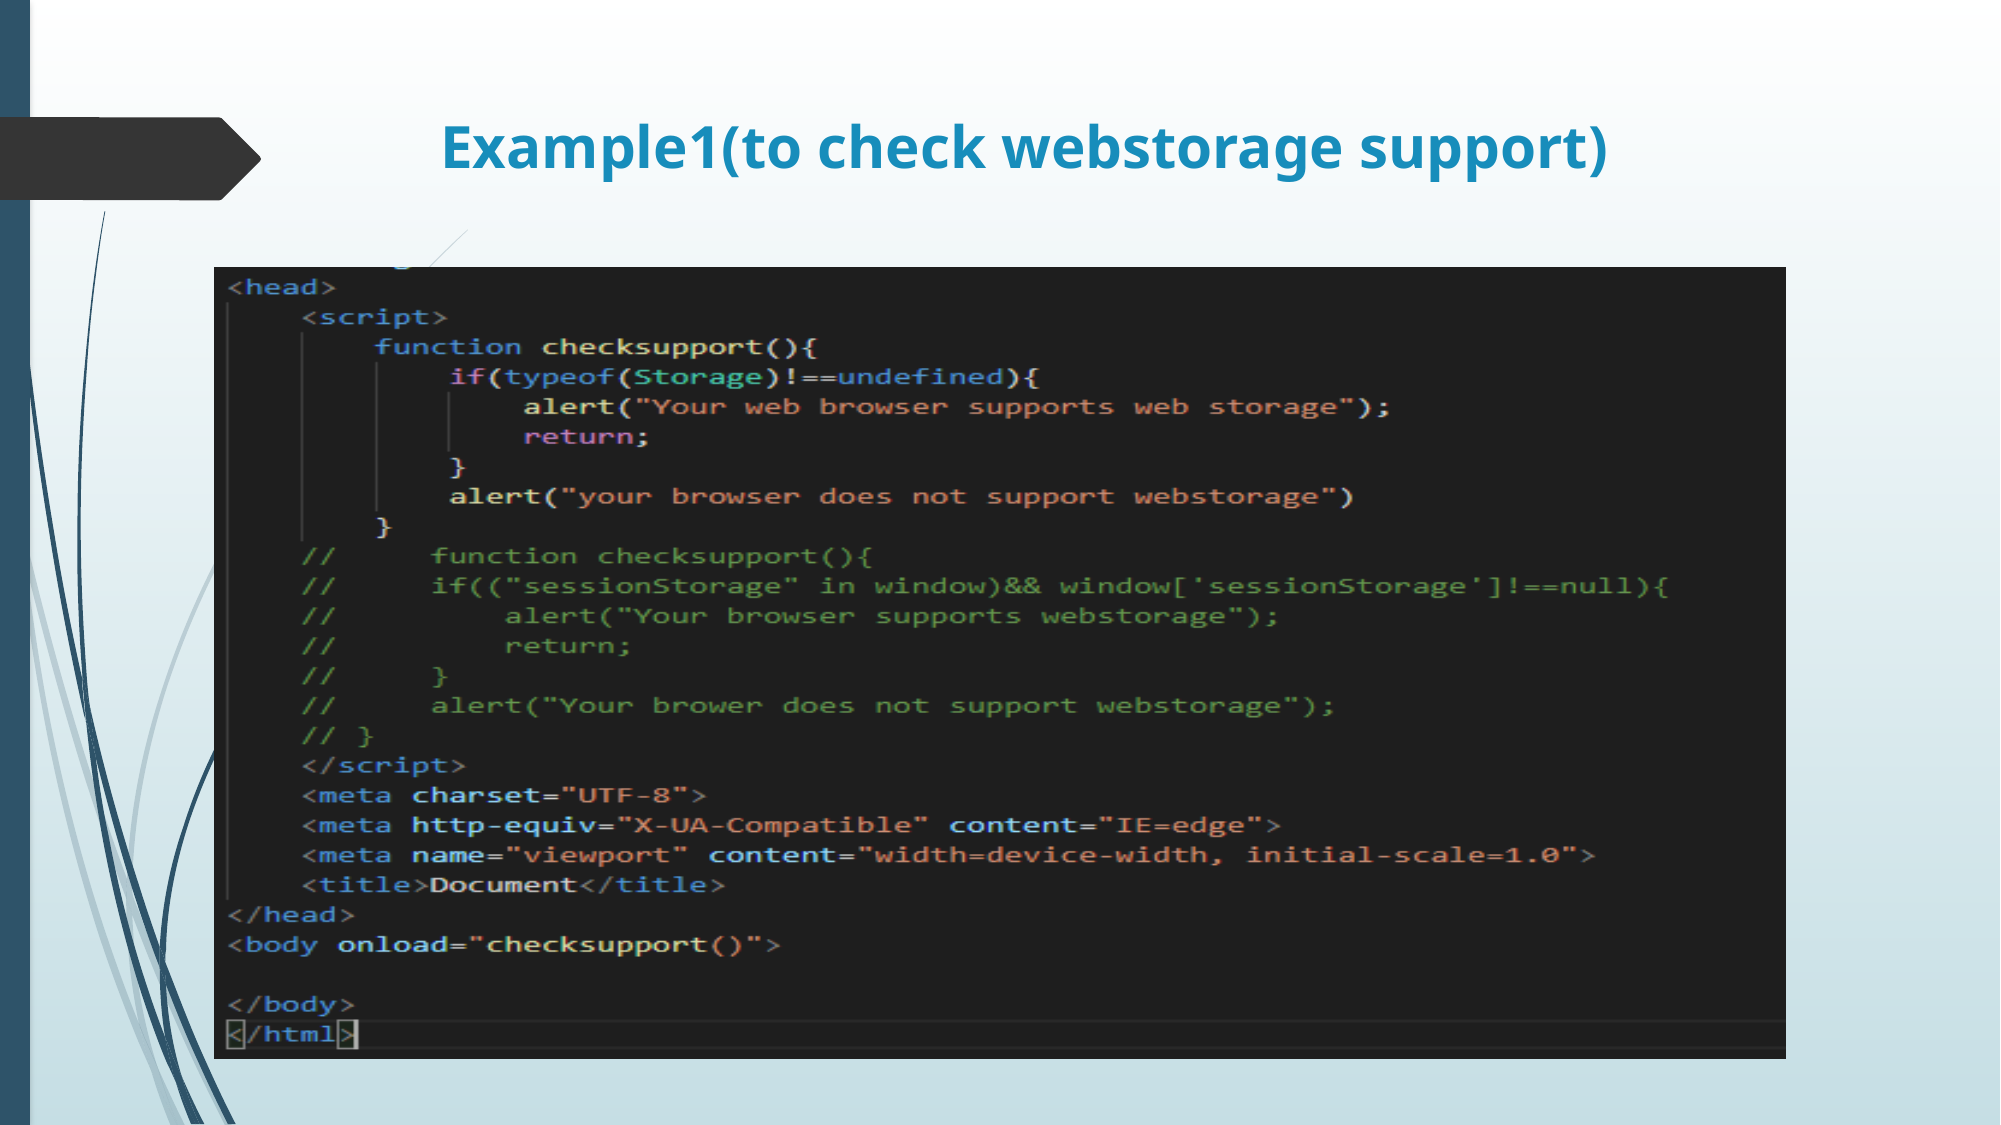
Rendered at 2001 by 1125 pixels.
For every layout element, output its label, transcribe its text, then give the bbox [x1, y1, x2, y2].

picture [213, 267, 1787, 1059]
title Example1(to check webstorage support) [425, 102, 1888, 313]
